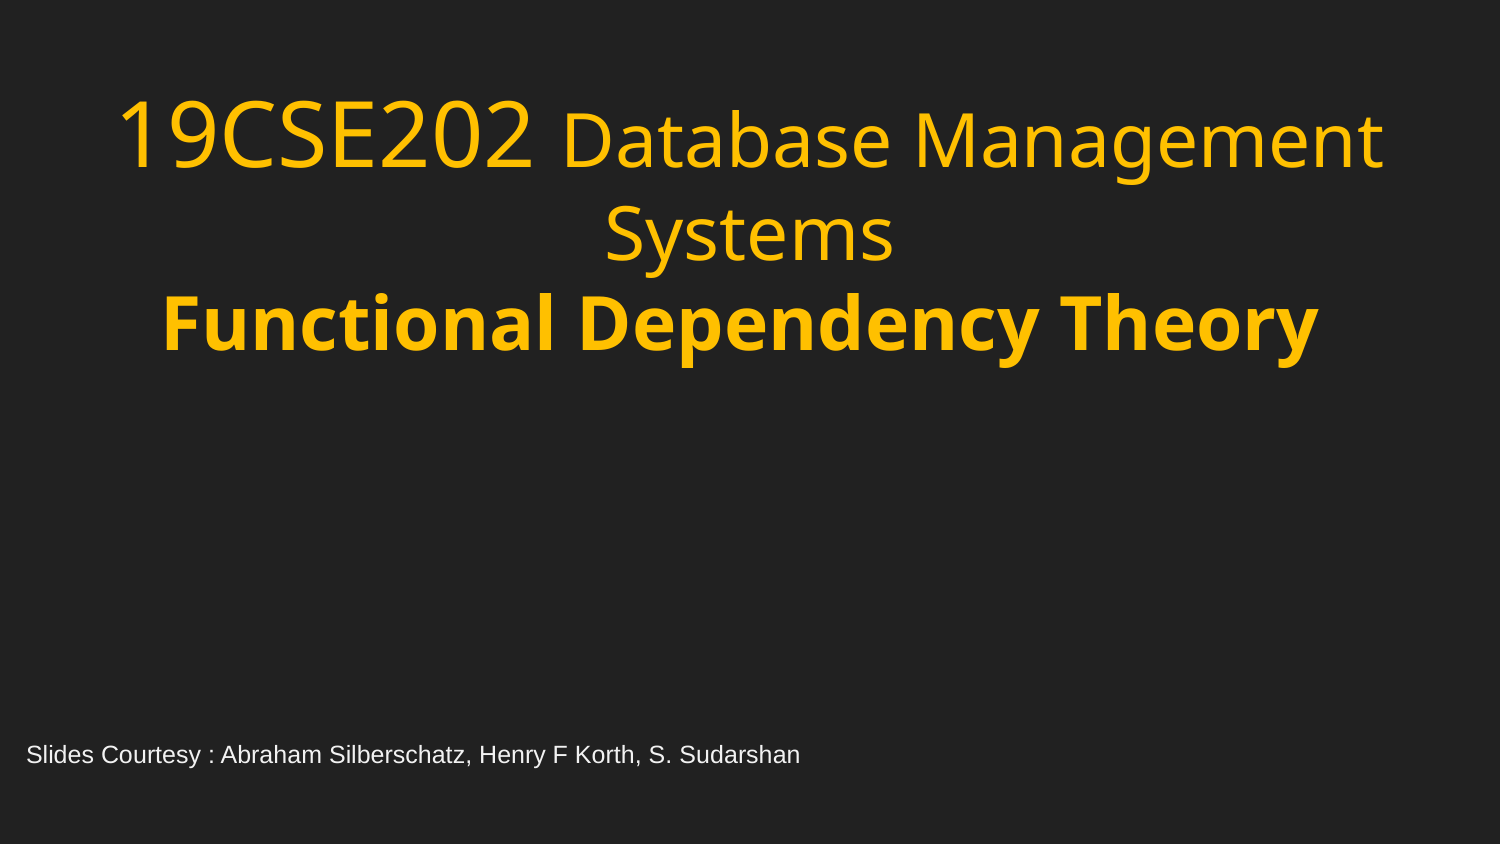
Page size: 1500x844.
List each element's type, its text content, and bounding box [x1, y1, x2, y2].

title 19CSE202 Database Management Systems Functional Dependency Theory [51, 89, 1449, 488]
text_box Slides Courtesy : Abraham Silberschatz, Henry F Korth, S. Sudarshan [11, 731, 955, 783]
